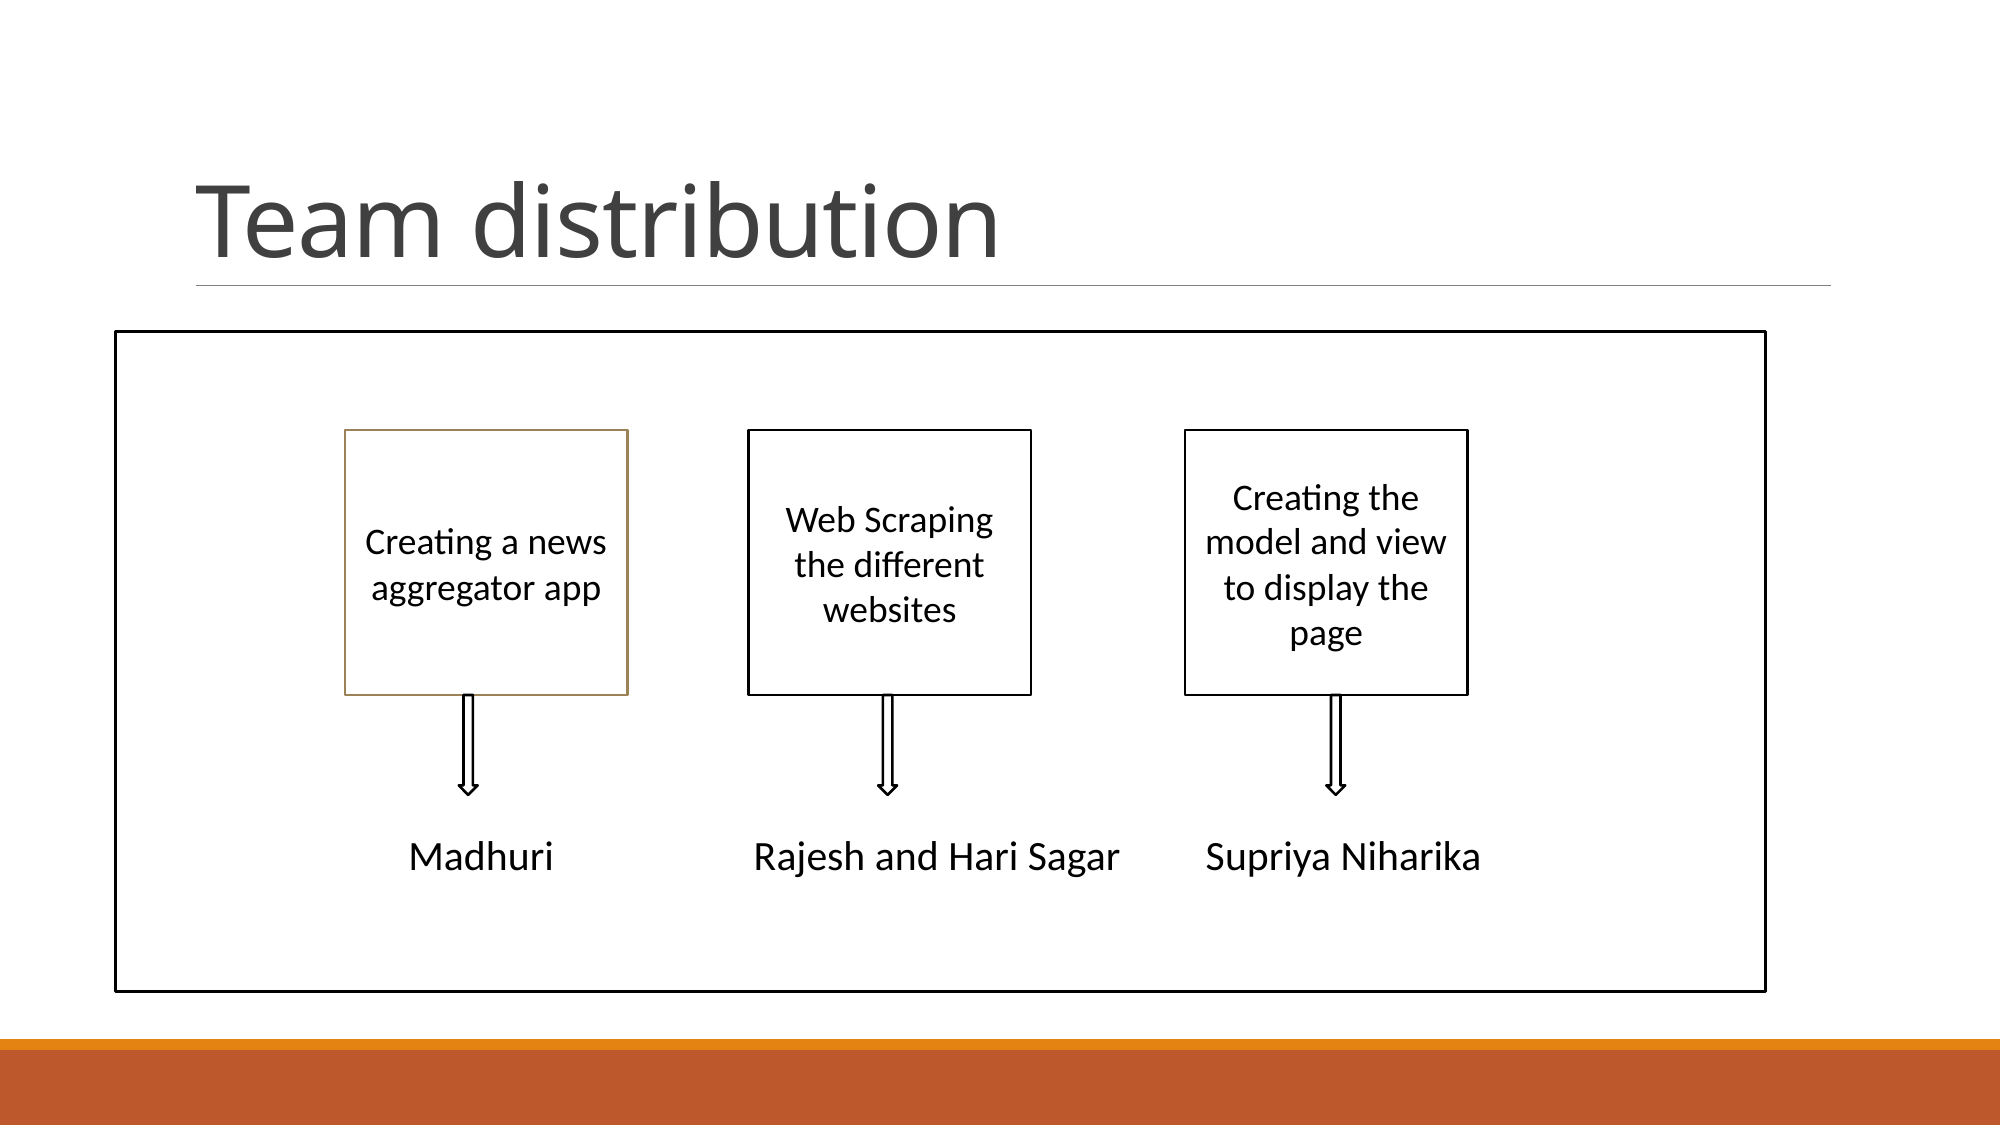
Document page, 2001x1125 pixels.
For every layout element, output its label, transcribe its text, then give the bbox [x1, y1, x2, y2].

text_box [457, 693, 479, 796]
text_box Creating the model and view to display the page [1184, 429, 1469, 696]
title Team distribution [180, 47, 1830, 285]
text_box [1325, 693, 1347, 796]
text_box Creating a news aggregator app [344, 429, 629, 696]
text_box [876, 693, 899, 796]
list Madhuri Rajesh and Hari Sagar Supriya Niharika [114, 330, 1767, 993]
text_box Web Scraping the different websites [747, 429, 1032, 696]
